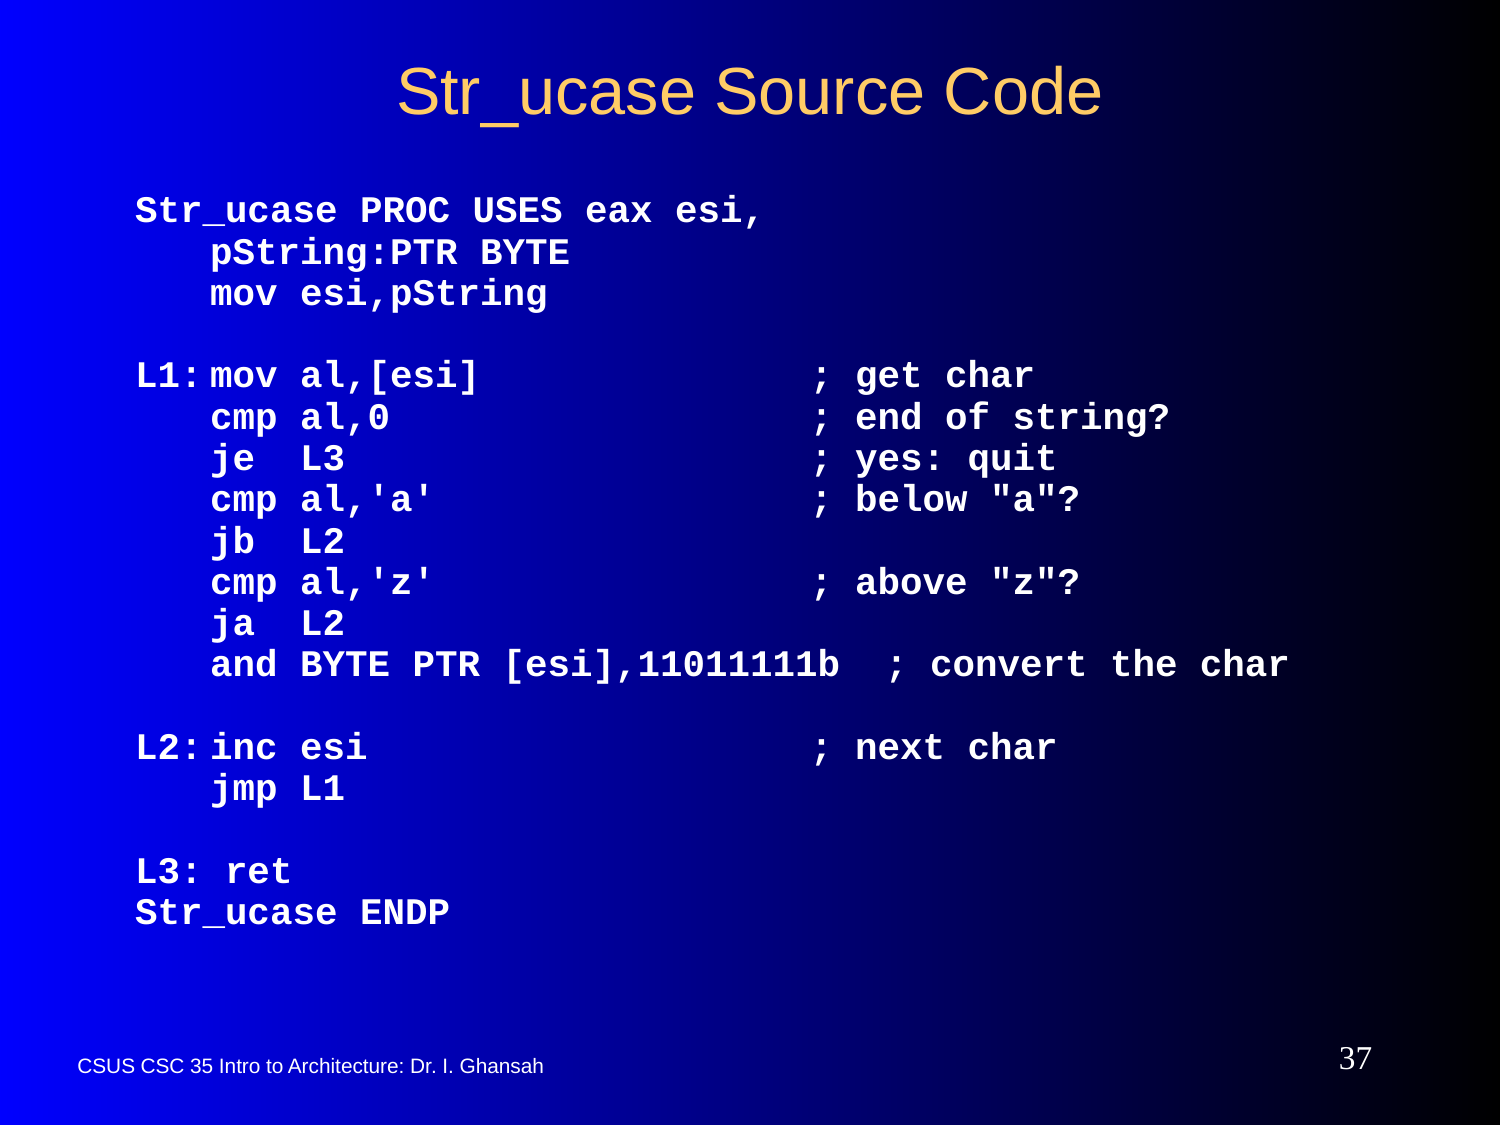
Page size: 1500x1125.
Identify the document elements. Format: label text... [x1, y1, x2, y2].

footer CSUS CSC 35 Intro to Architecture: Dr. I. Ghansah [62, 1040, 775, 1091]
title Str_ucase Source Code [112, 37, 1388, 138]
text_box Str_ucase PROC USES eax esi, pString:PTR BYTE mov esi,pString L1: mov al,[esi] ; get char cmp al,0 ; end of string? je L3 ; yes: quit cmp al,'a' ; below "a"? jb L2 cmp al,'z' ; above "z"? ja L2 and BYTE PTR [esi],11011111b ; convert the char L2: inc esi ; next char jmp L1 L3: ret Str_ucase ENDP [112, 174, 1400, 1013]
slide_number 37 [1224, 1025, 1388, 1088]
